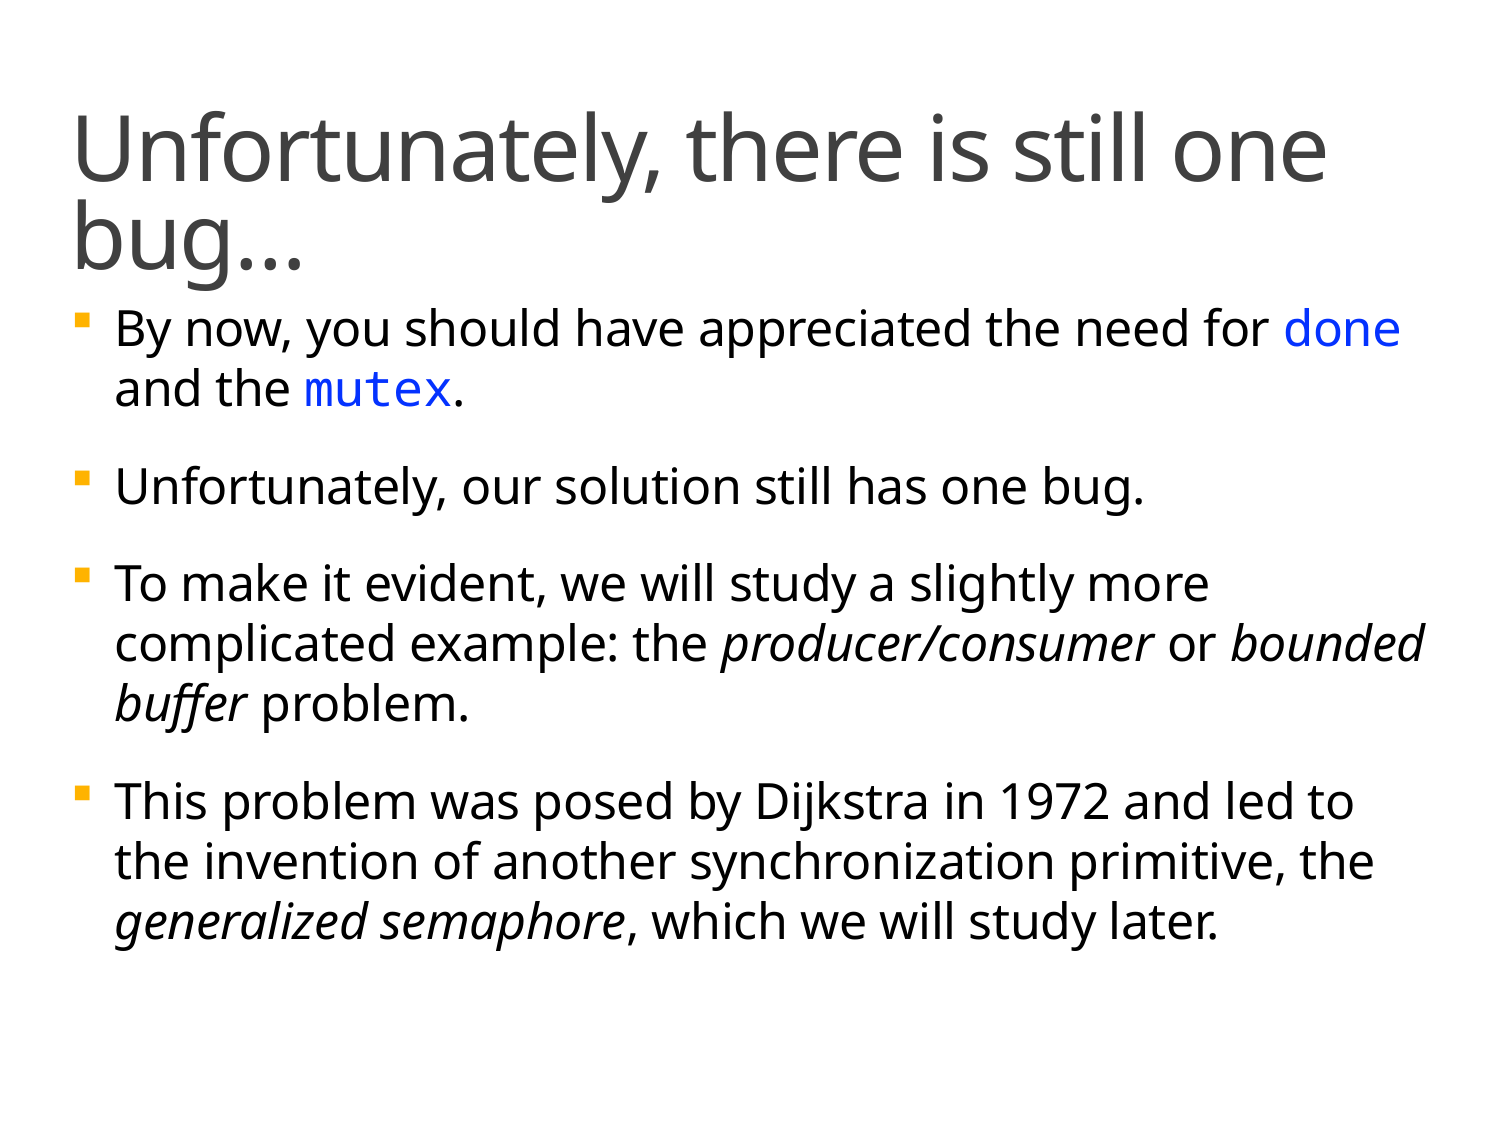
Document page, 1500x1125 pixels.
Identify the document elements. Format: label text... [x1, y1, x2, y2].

list By now, you should have appreciated the need for done and the mutex. Unfortunately, our solution still has one bug. To make it evident, we will study a slightly more complicated example: the producer/consumer or bounded buffer problem. This problem was posed by Dijkstra in 1972 and led to the invention of another synchronization primitive, the generalized semaphore, which we will study later. [70, 296, 1430, 1065]
title Unfortunately, there is still one bug… [70, 104, 1430, 296]
